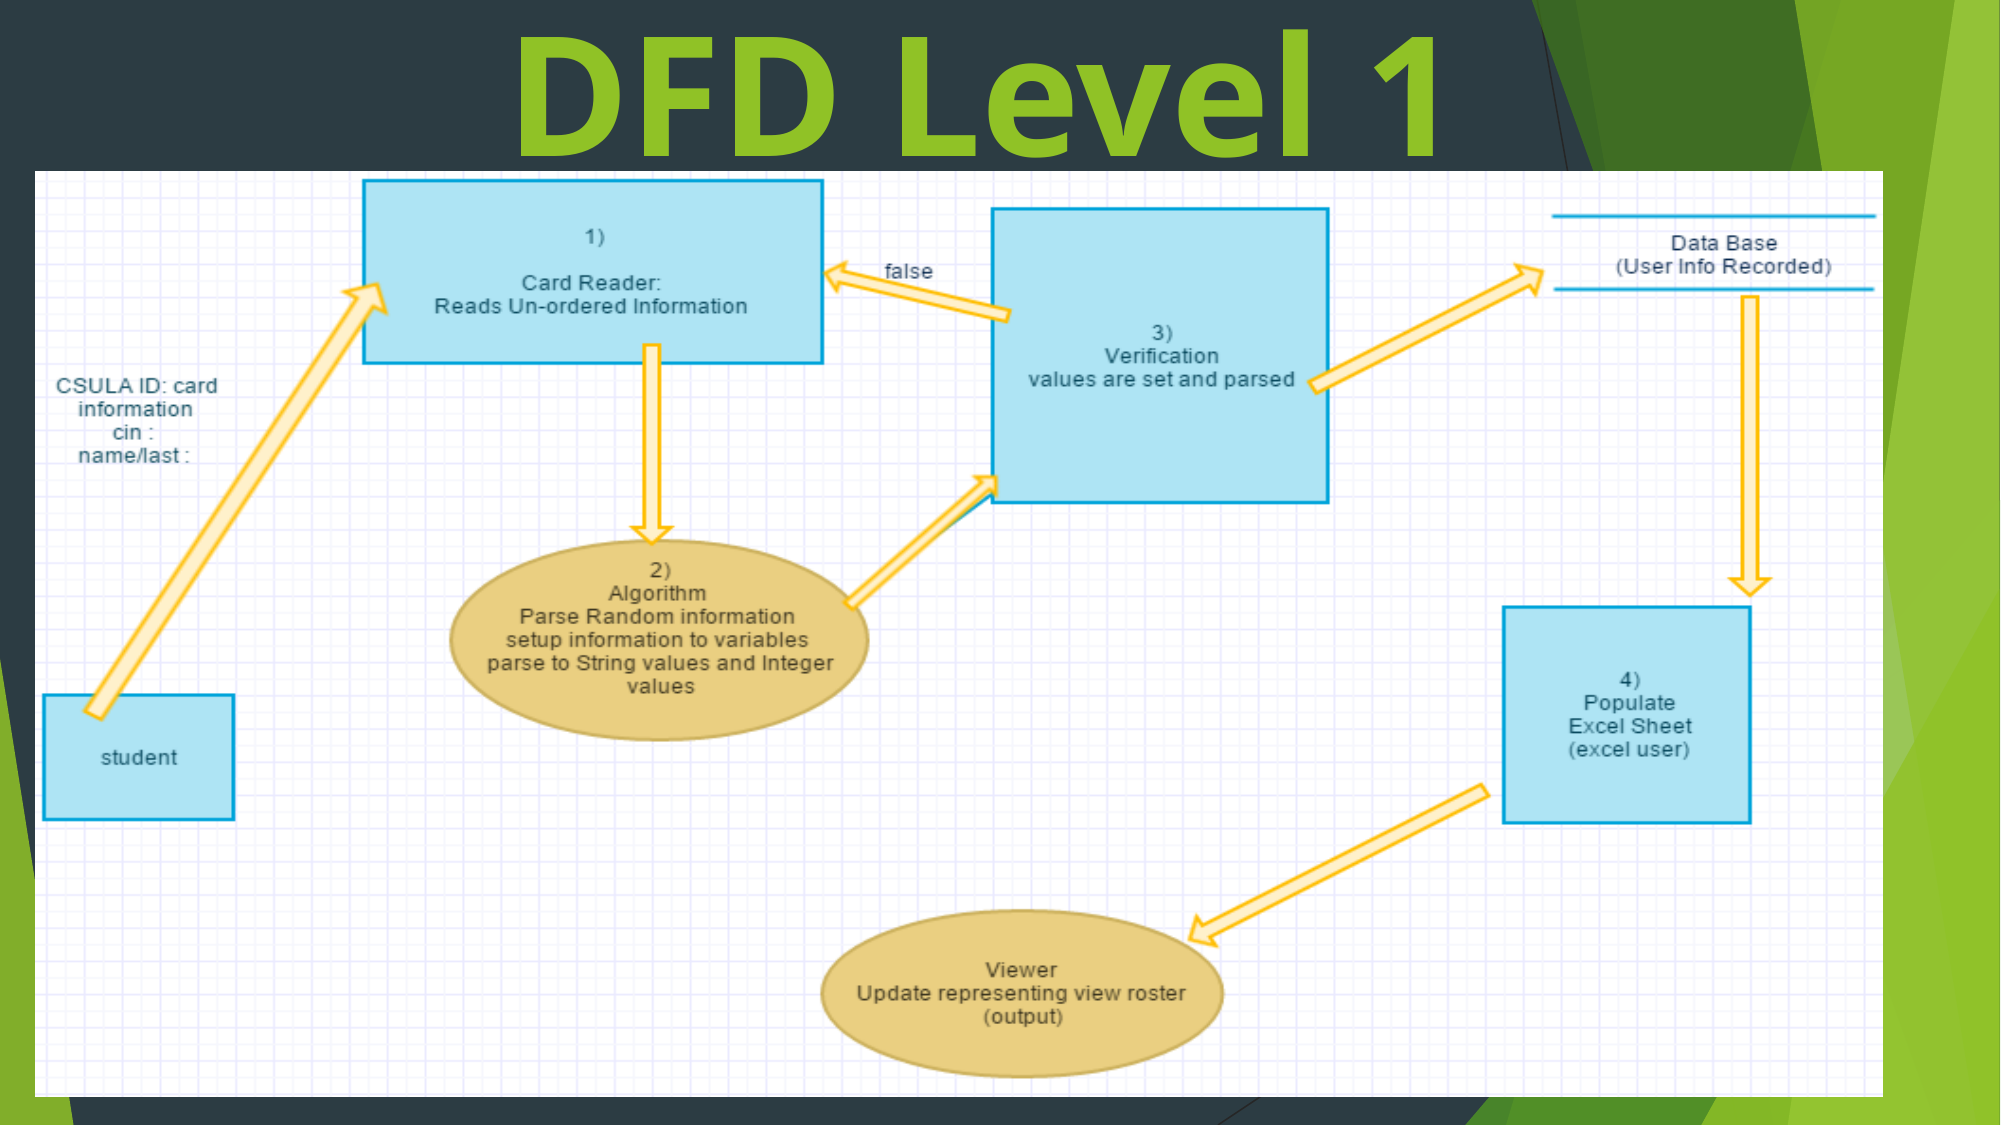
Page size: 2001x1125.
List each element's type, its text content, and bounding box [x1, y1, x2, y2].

picture [35, 171, 1884, 1097]
title DFD Level 1 [405, 0, 1561, 129]
